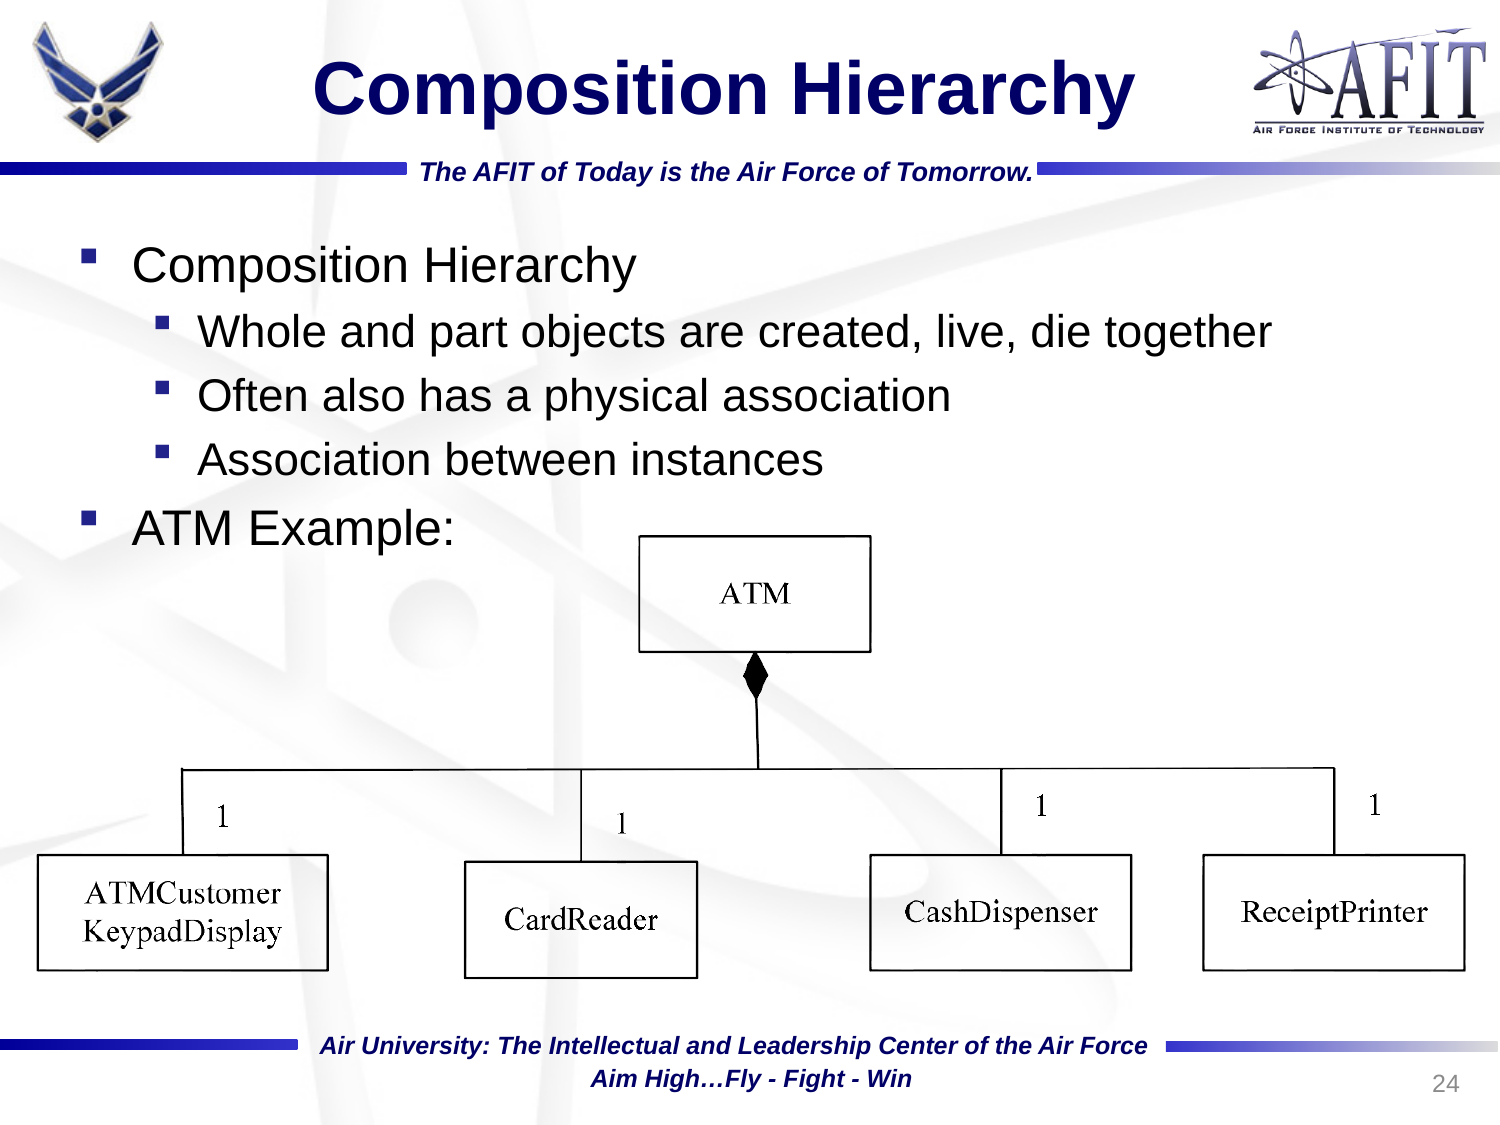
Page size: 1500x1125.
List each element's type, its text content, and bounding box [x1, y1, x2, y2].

picture [32, 21, 87, 143]
title Composition Hierarchy [87, 0, 1363, 169]
slide_number 24 [1125, 1052, 1475, 1113]
list Composition Hierarchy Whole and part objects are created, live, die together Often also has a physical association Association between instances ATM Example: [62, 212, 1412, 523]
picture [26, 524, 1474, 988]
